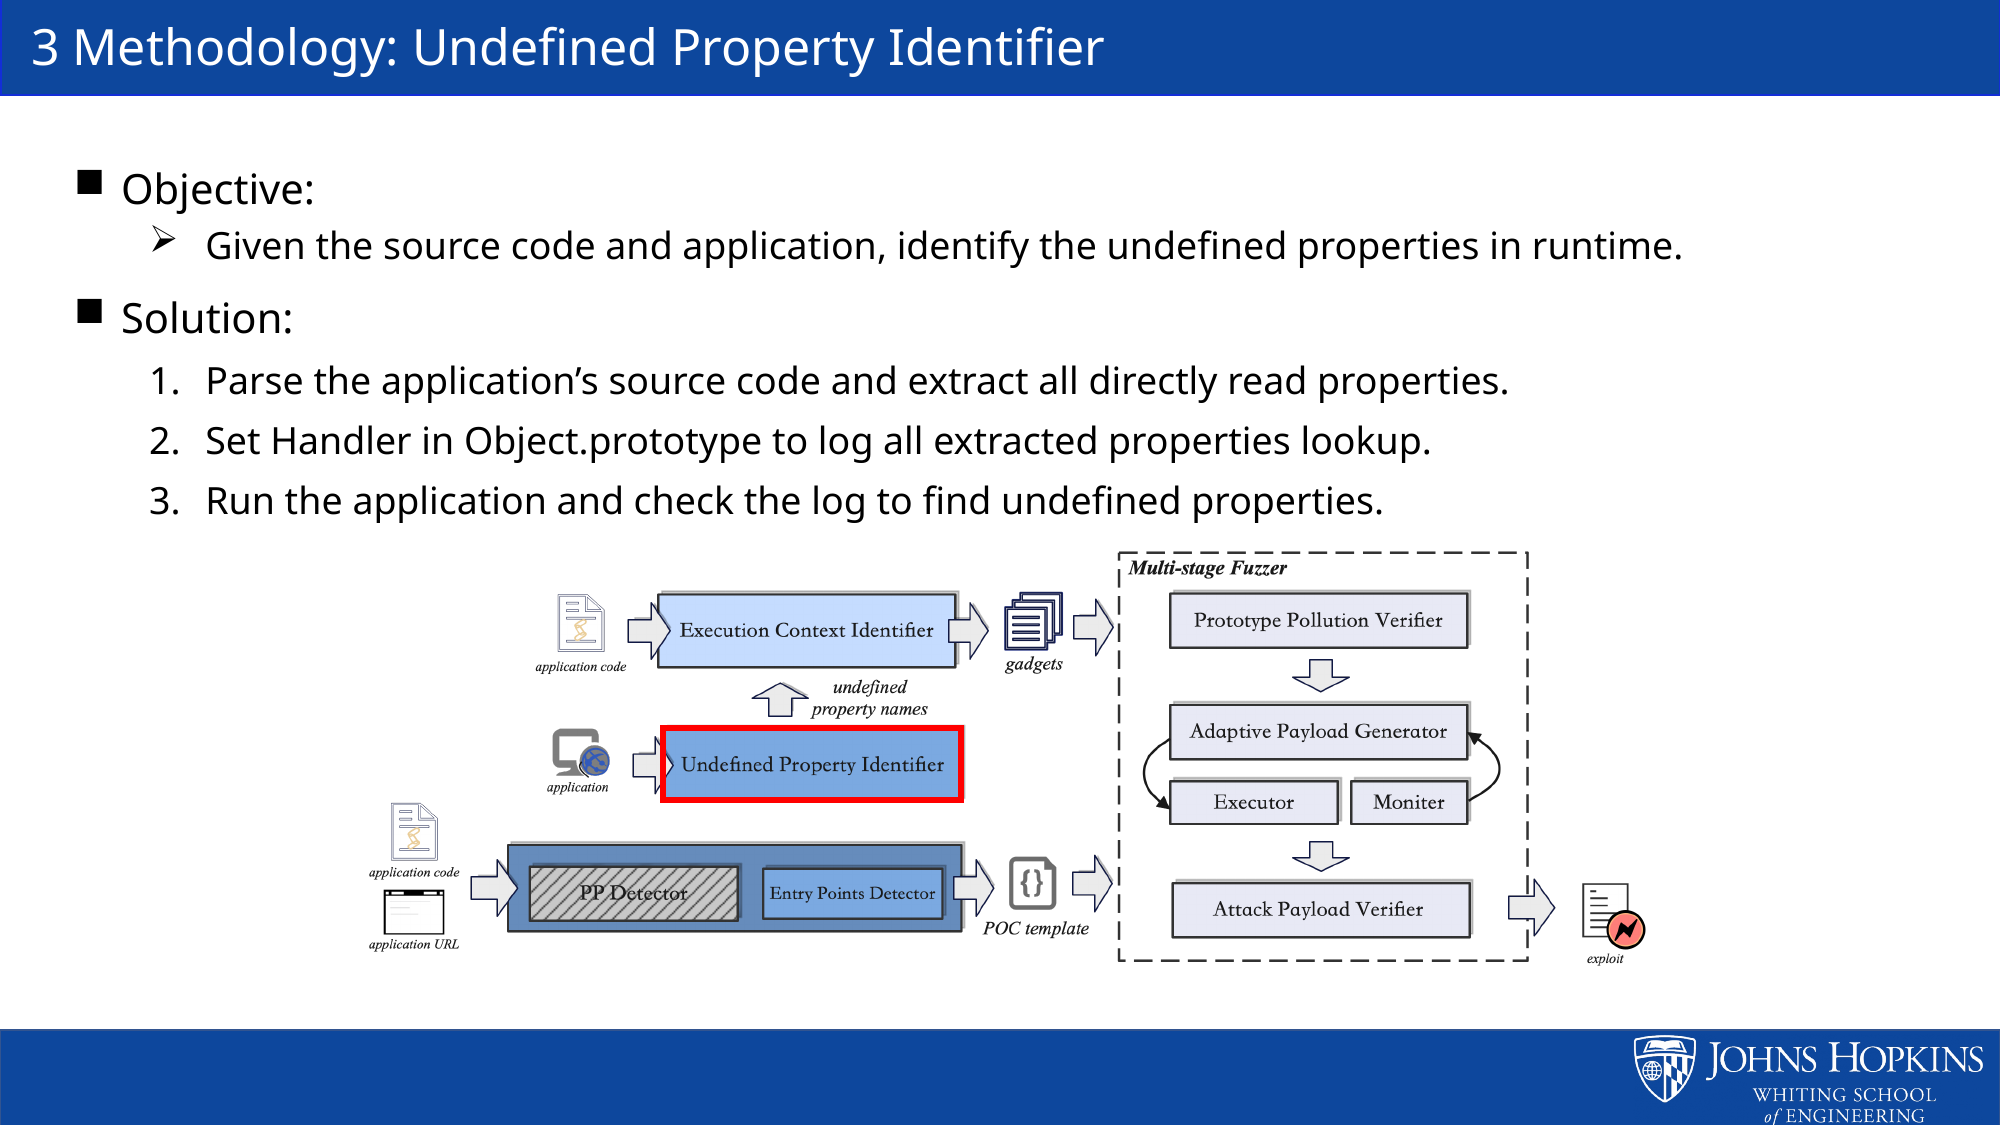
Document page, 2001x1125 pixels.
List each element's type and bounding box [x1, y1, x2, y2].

text_box [0, 0, 2000, 1125]
picture [342, 544, 1658, 975]
